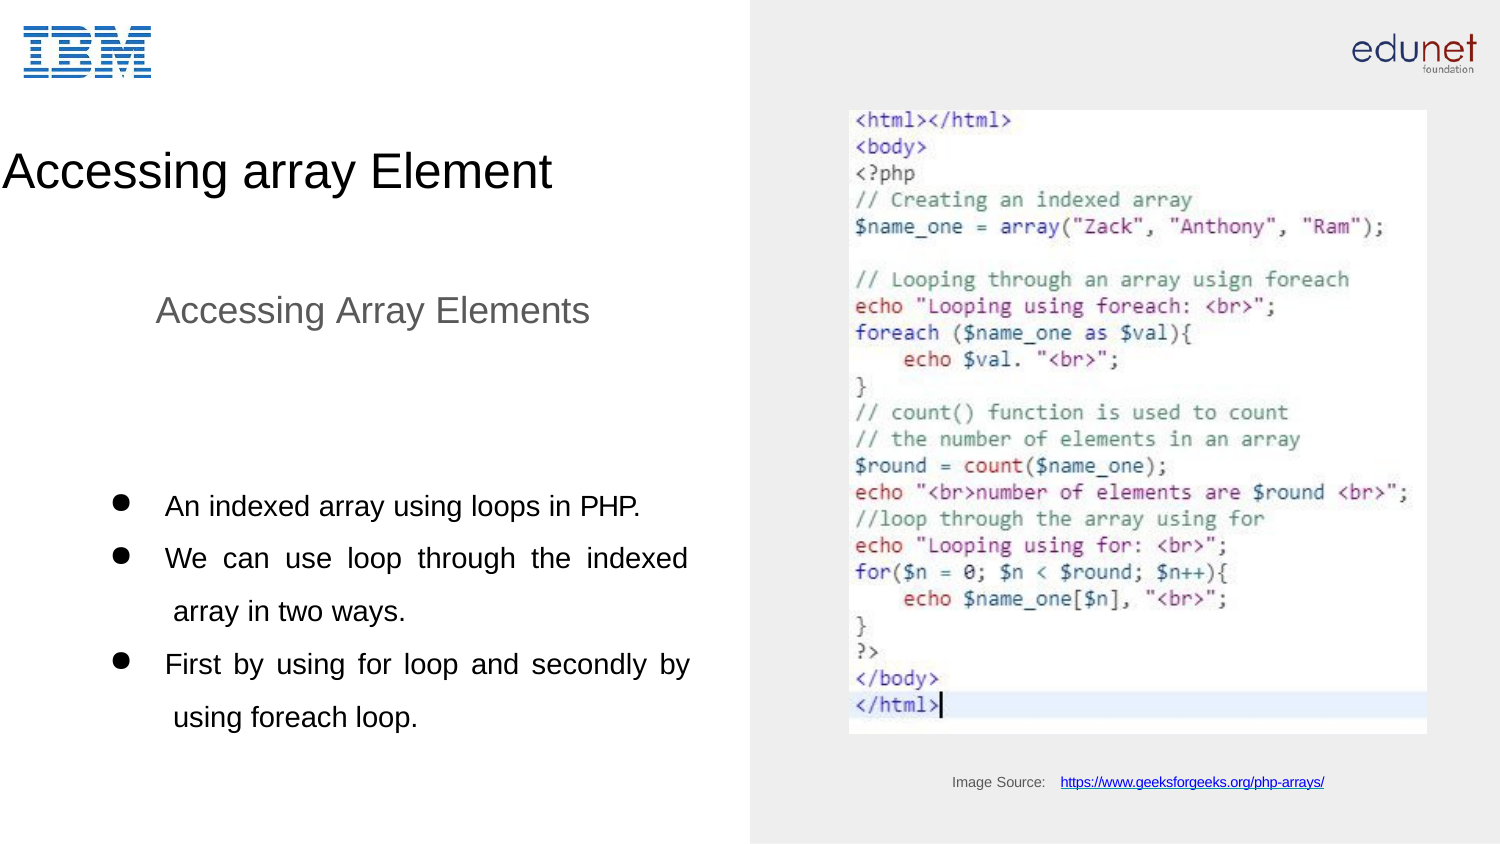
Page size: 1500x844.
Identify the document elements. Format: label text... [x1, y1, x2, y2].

title Accessing array Element [0, 135, 556, 279]
picture [23, 26, 151, 78]
picture [1350, 26, 1480, 78]
text_box Accessing Array Elements [153, 283, 592, 331]
picture [849, 109, 1427, 734]
text_box Image Source: https://www.geeksforgeeks.org/php-arrays/ [949, 771, 1341, 790]
text_box An indexed array using loops in PHP. We can use loop through the indexed array in two ways. First by using for loop and secondly by using foreach loop. [107, 466, 693, 733]
